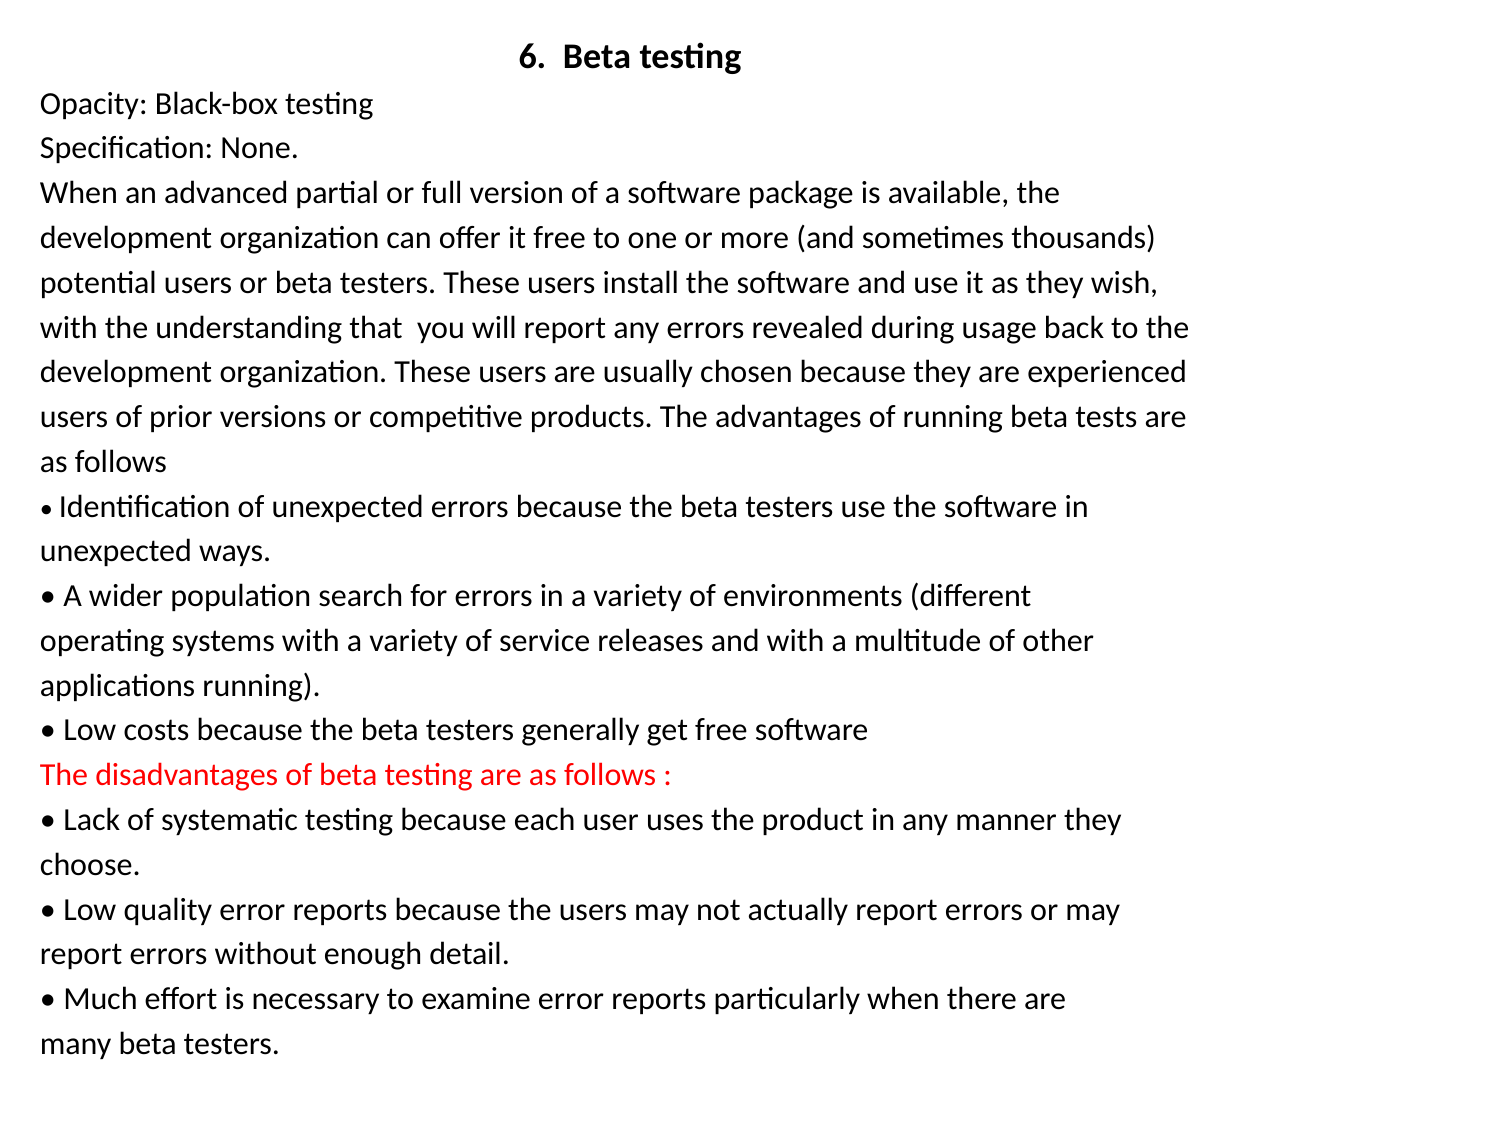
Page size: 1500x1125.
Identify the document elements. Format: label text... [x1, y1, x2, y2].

list 6. Beta testing Opacity: Black-box testing Specification: None. When an advanced partial or full version of a software package is available, the development organization can offer it free to one or more (and sometimes thousands) potential users or beta testers. These users install the software and use it as they wish, with the understanding that you will report any errors revealed during usage back to the development organization. These users are usually chosen because they are experienced users of prior versions or competitive products. The advantages of running beta tests are as follows • Identification of unexpected errors because the beta testers use the software in unexpected ways. • A wider population search for errors in a variety of environments (different operating systems with a variety of service releases and with a multitude of other applications running). • Low costs because the beta testers generally get free software The disadvantages of beta testing are as follows : • Lack of systematic testing because each user uses the product in any manner they choose. • Low quality error reports because the users may not actually report errors or may report errors without enough detail. • Much effort is necessary to examine error reports particularly when there are many beta testers. [24, 24, 1475, 1088]
